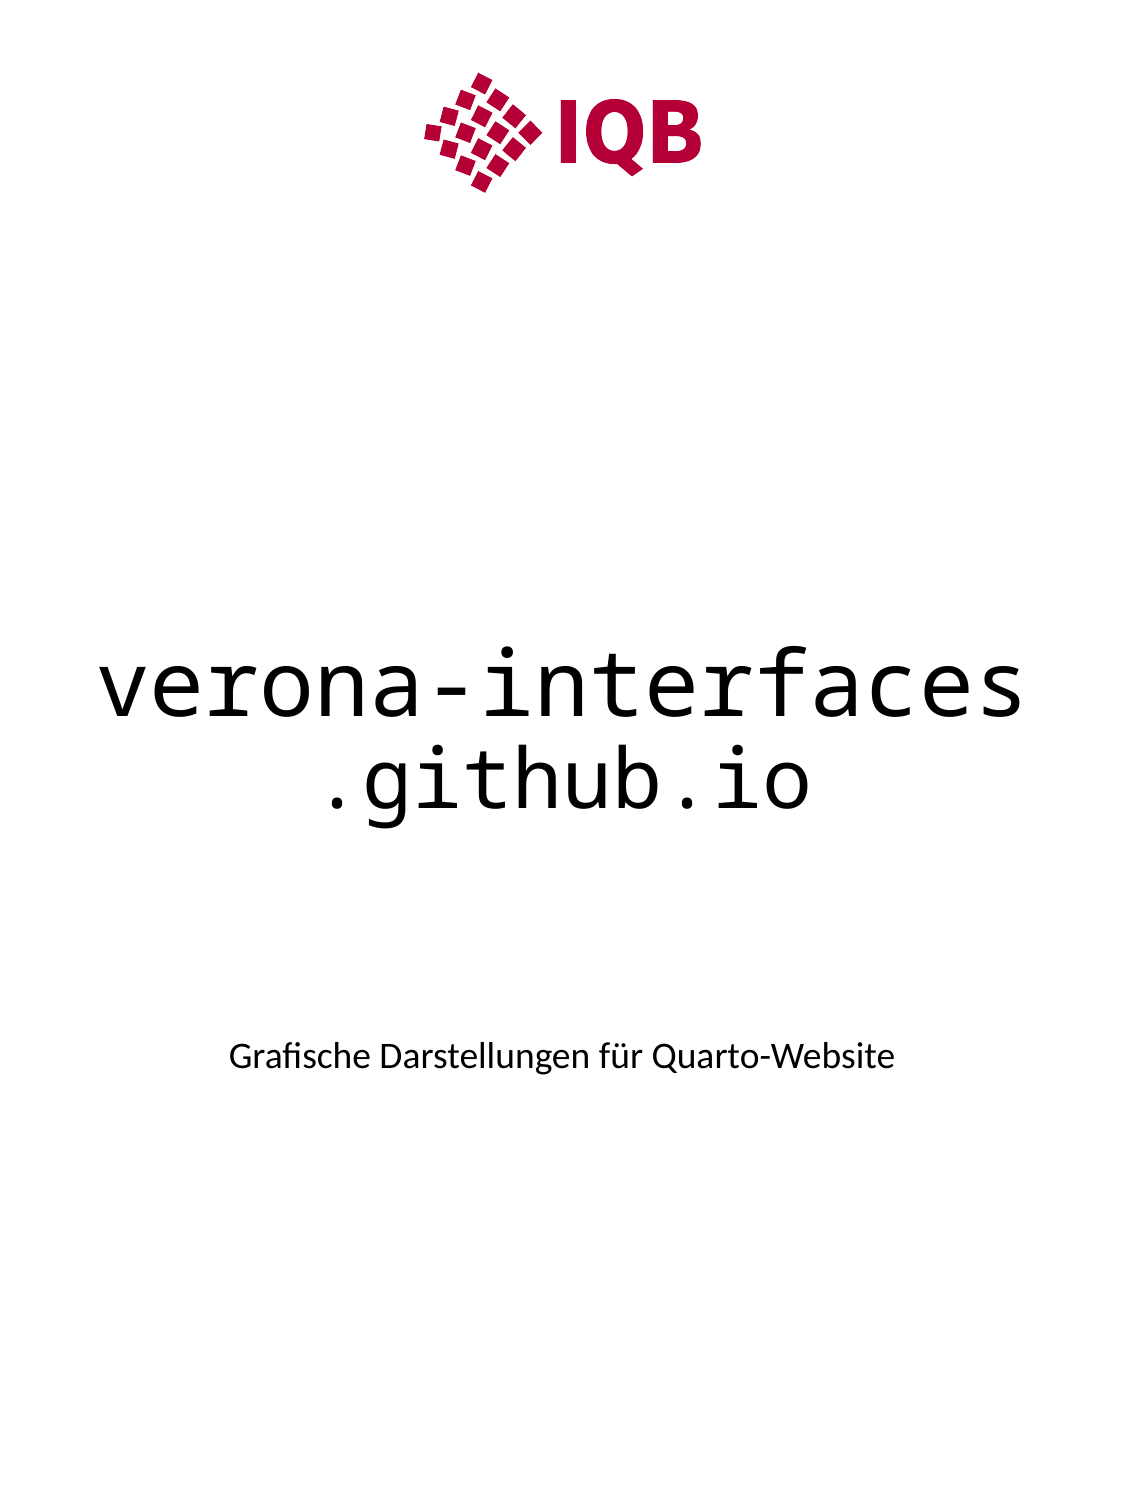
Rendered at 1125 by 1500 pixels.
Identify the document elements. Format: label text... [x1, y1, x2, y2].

title verona-interfaces .github.io [45, 411, 1080, 834]
picture [424, 72, 701, 193]
subtitle Grafische Darstellungen für Quarto-Website [45, 1028, 1080, 1177]
